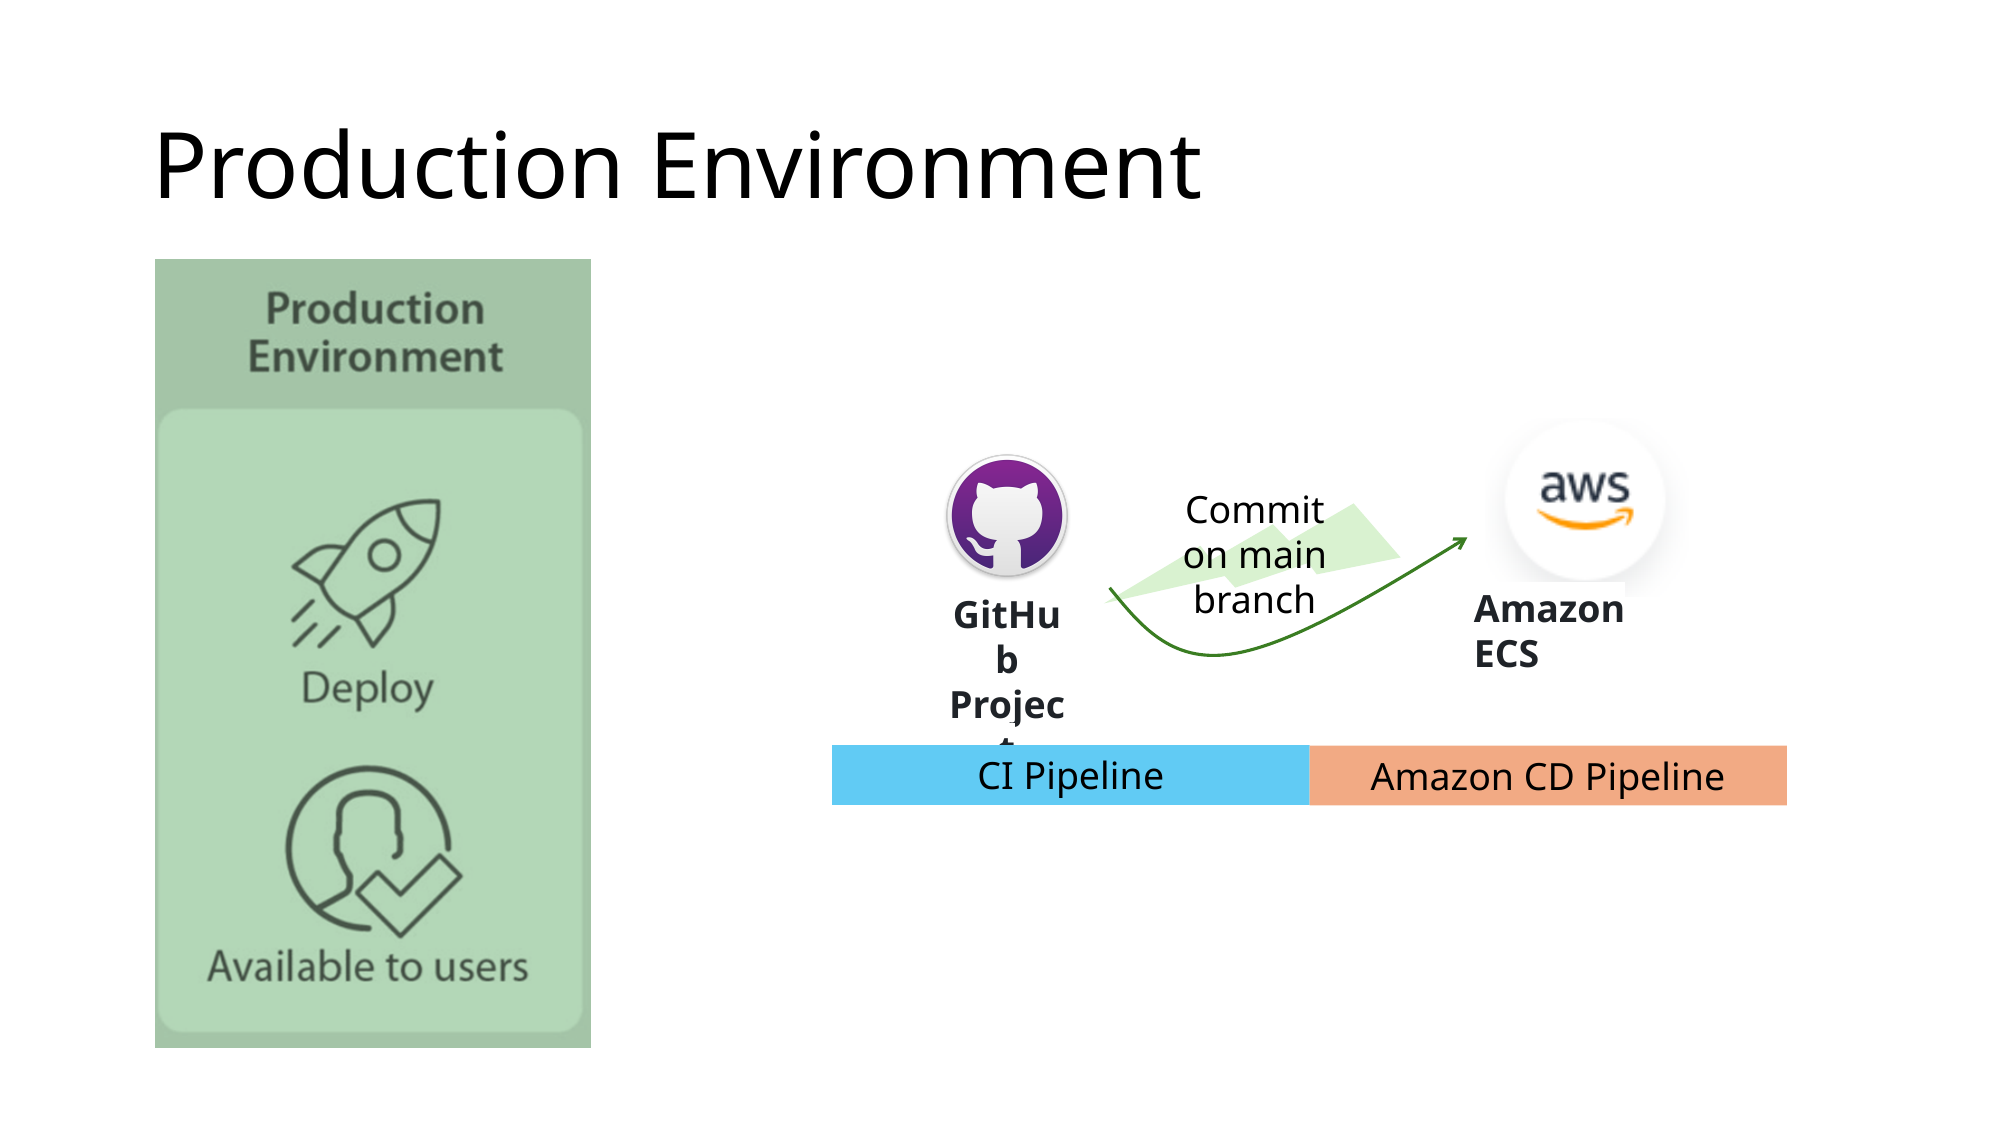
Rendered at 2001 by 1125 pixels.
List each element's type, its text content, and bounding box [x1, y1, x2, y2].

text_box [831, 417, 1788, 807]
title Production Environment [137, 59, 1863, 278]
picture [154, 259, 591, 1048]
